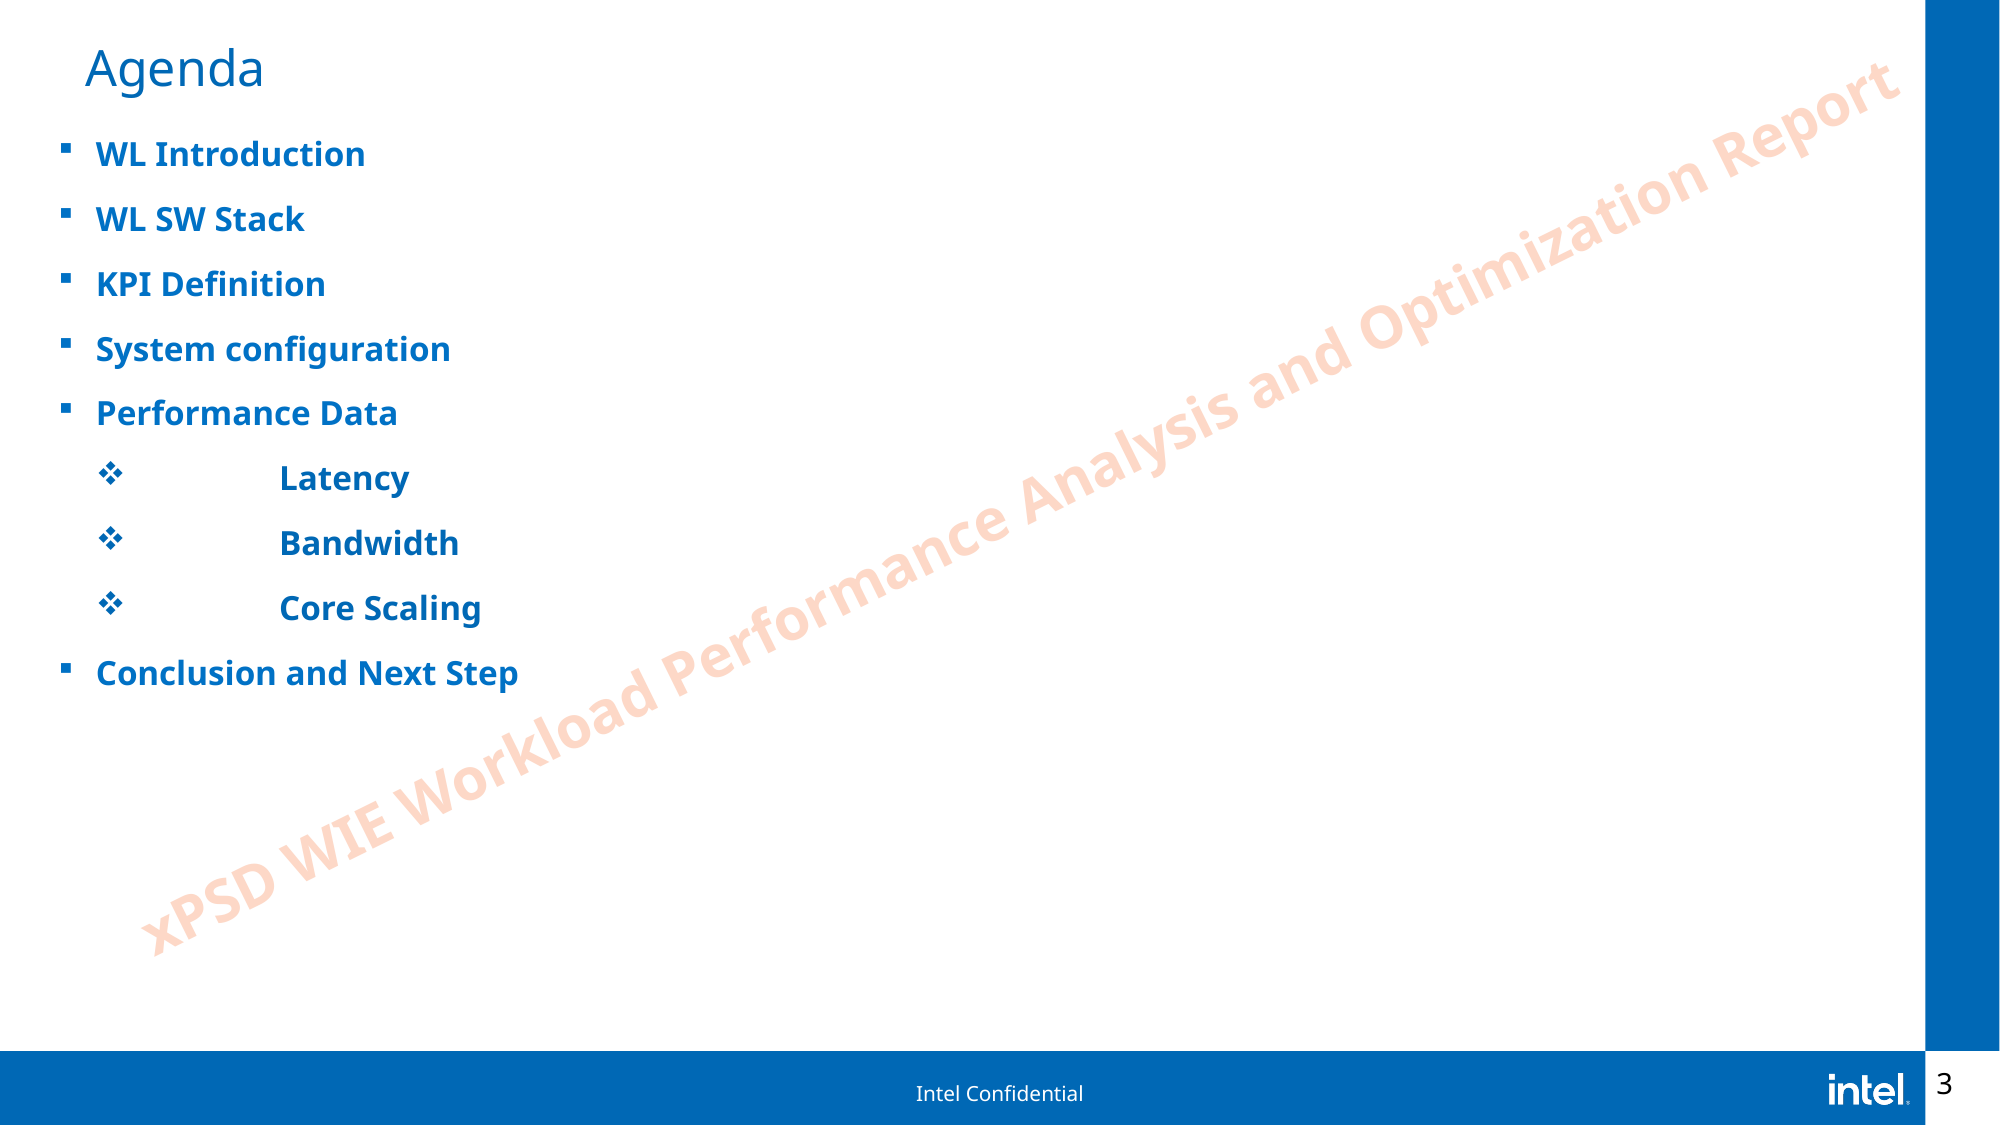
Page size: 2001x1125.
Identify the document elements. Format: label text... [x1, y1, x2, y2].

text_box 3 [1921, 1058, 2000, 1112]
picture [1829, 1073, 1910, 1105]
list WL Introduction WL SW Stack KPI Definition System configuration Performance Data Latency Bandwidth Core Scaling Conclusion and Next Step [57, 132, 1829, 1050]
title Agenda [84, 42, 1886, 110]
